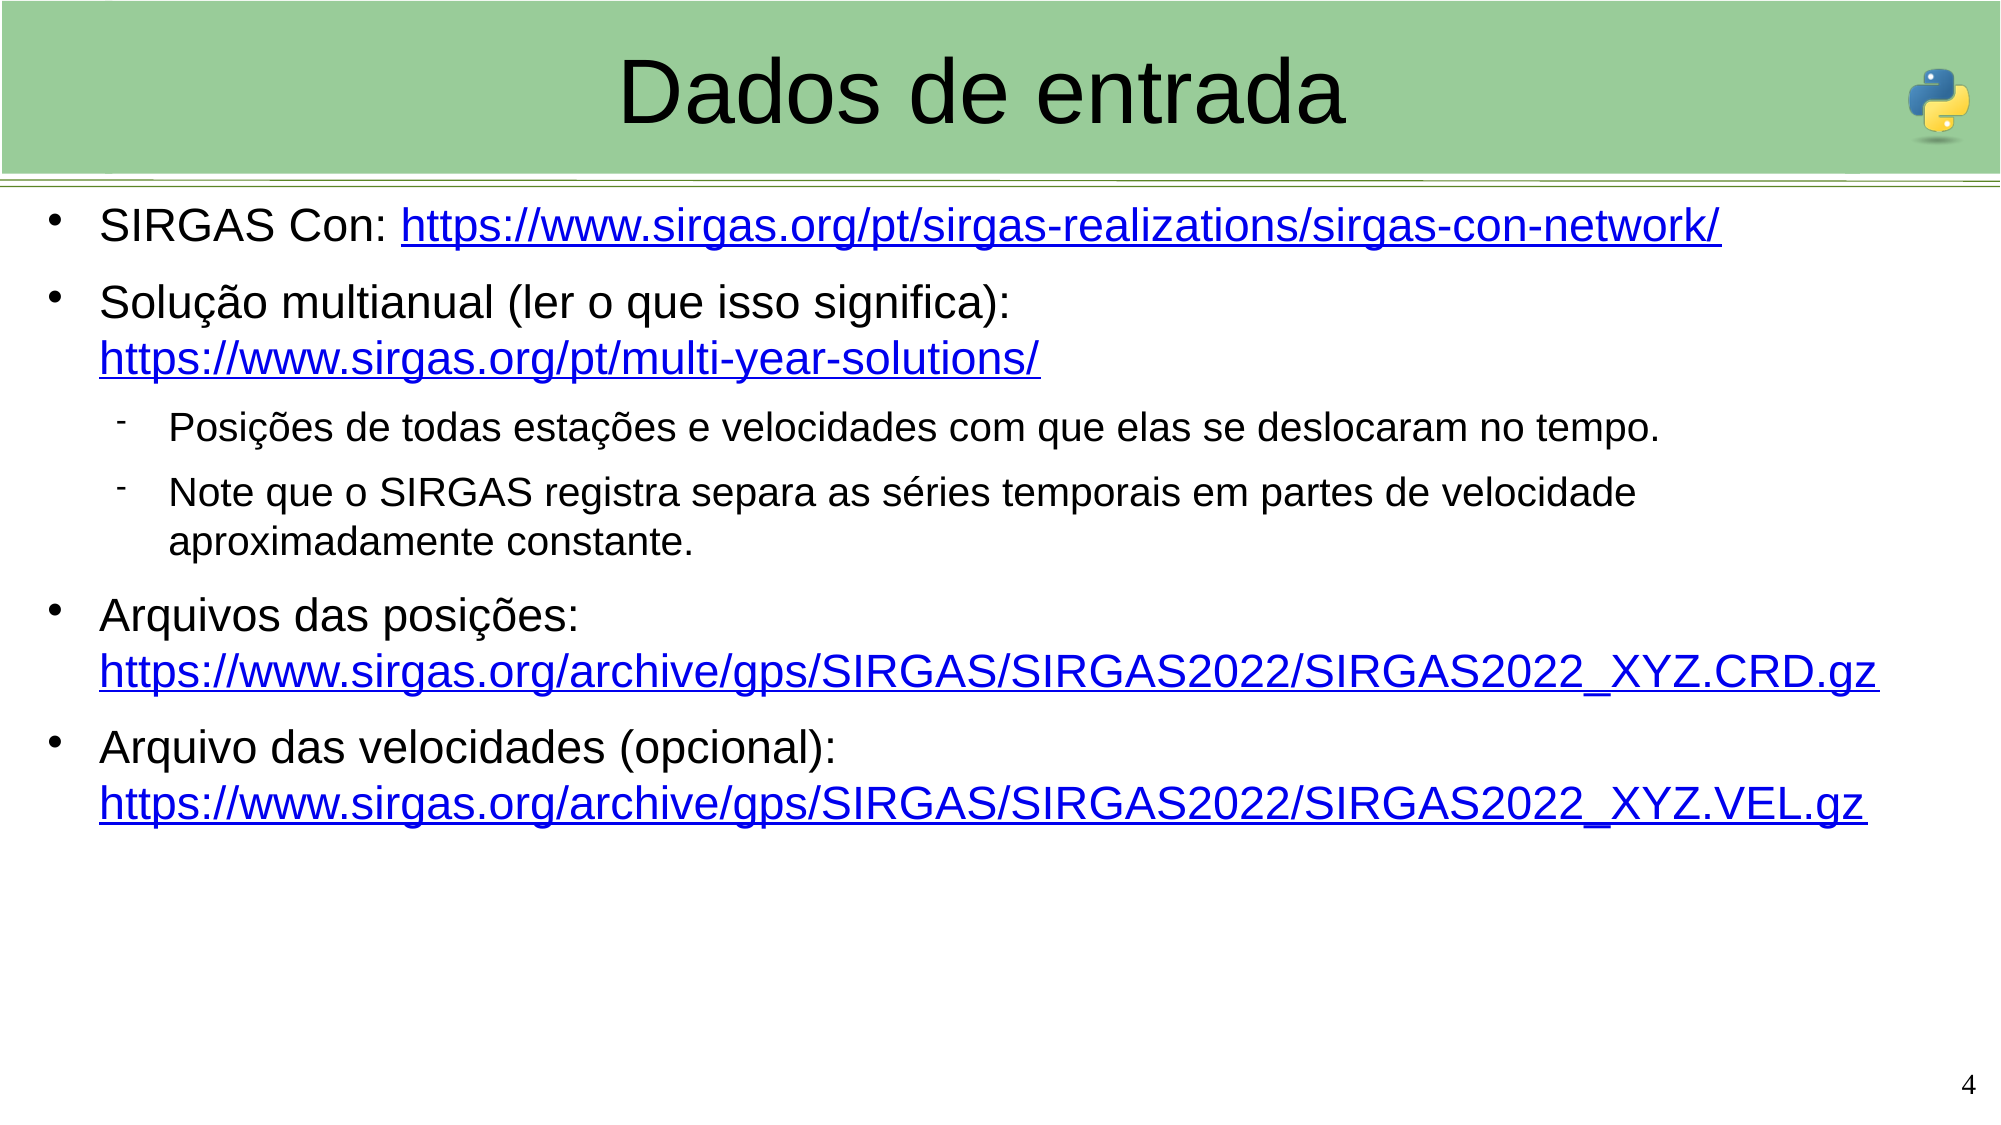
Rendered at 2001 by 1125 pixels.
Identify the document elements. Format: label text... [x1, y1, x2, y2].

slide_number 4 [1510, 1065, 1977, 1103]
picture [1901, 59, 1979, 148]
title Dados de entrada [105, 0, 1860, 174]
list SIRGAS Con: https://www.sirgas.org/pt/sirgas-realizations/sirgas-con-network/ Solução multianual (ler o que isso significa): https://www.sirgas.org/pt/multi-year-solutions/ Posições de todas estações e velocidades com que elas se deslocaram no tempo. Note que o SIRGAS registra separa as séries temporais em partes de velocidade aproximadamente constante. Arquivos das posições: https://www.sirgas.org/archive/gps/SIRGAS/SIRGAS2022/SIRGAS2022_XYZ.CRD.gz Arquivo das velocidades (opcional): https://www.sirgas.org/archive/gps/SIRGAS/SIRGAS2022/SIRGAS2022_XYZ.VEL.gz [30, 195, 1965, 848]
